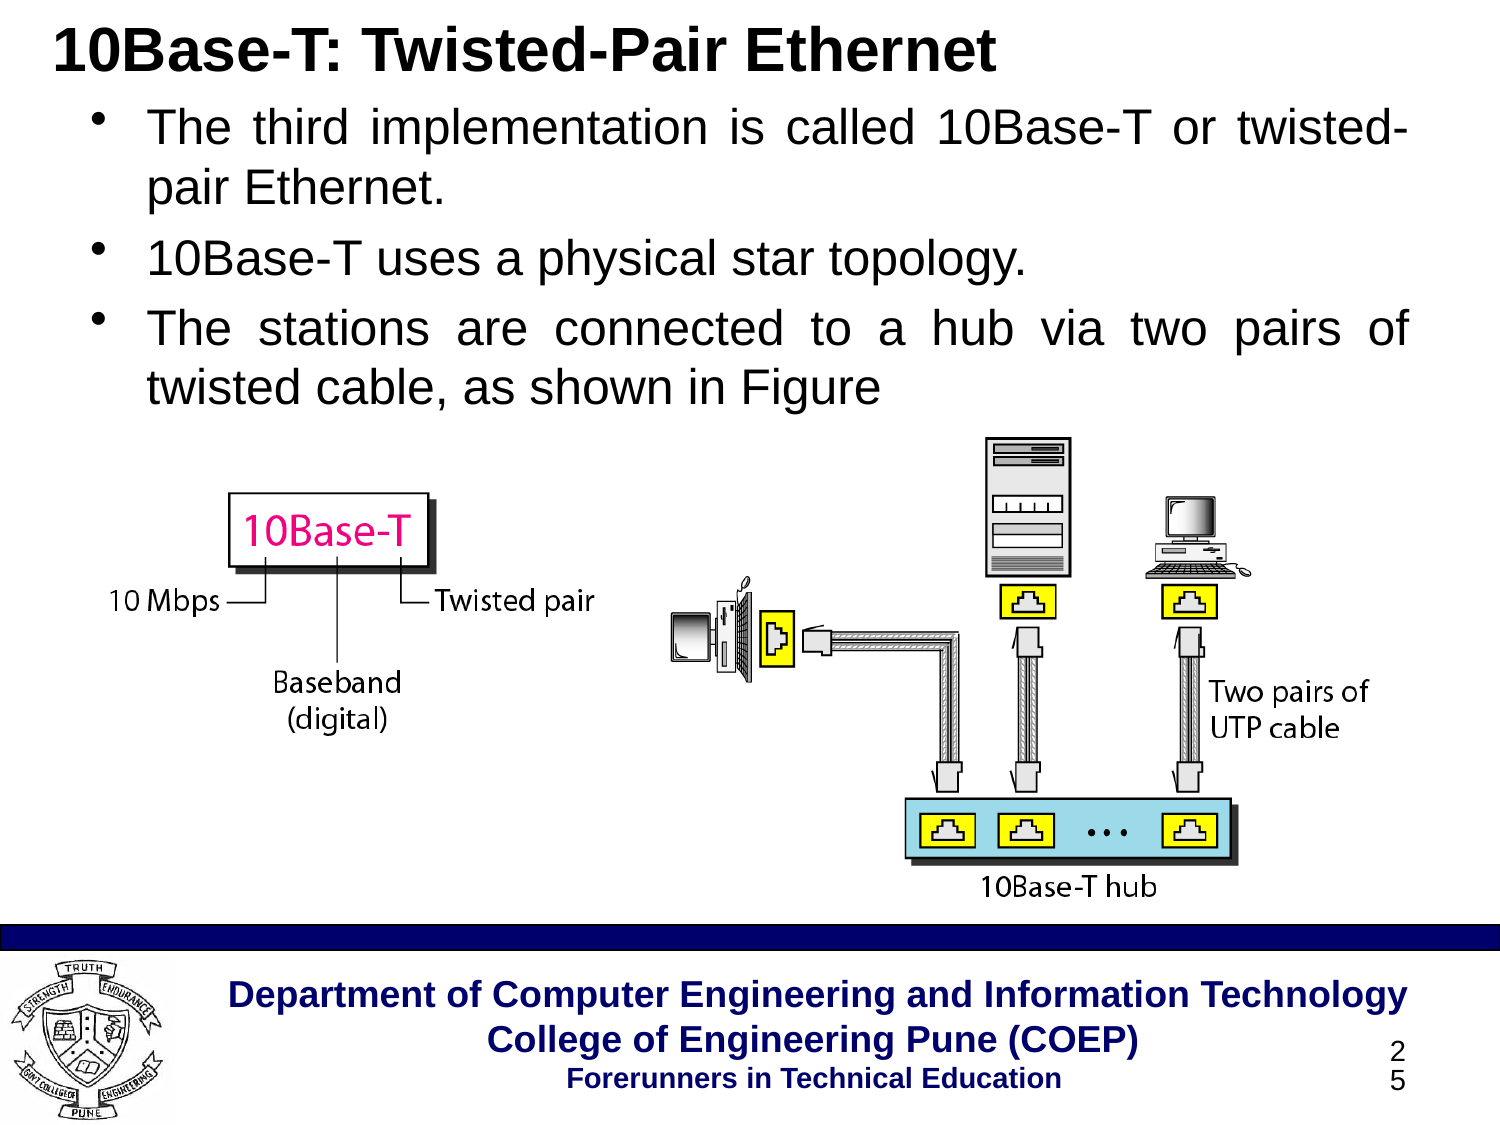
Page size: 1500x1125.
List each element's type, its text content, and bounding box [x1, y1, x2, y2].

picture [107, 437, 1376, 905]
list The third implementation is called 10Base-T or twisted-pair Ethernet. 10Base-T uses a physical star topology. The stations are connected to a hub via two pairs of twisted cable, as shown in Figure [74, 87, 1426, 826]
picture [0, 954, 176, 1125]
text_box [0, 924, 1500, 950]
title 10Base-T: Twisted-Pair Ethernet [37, 12, 1426, 81]
text_box 25 [1374, 1024, 1425, 1088]
